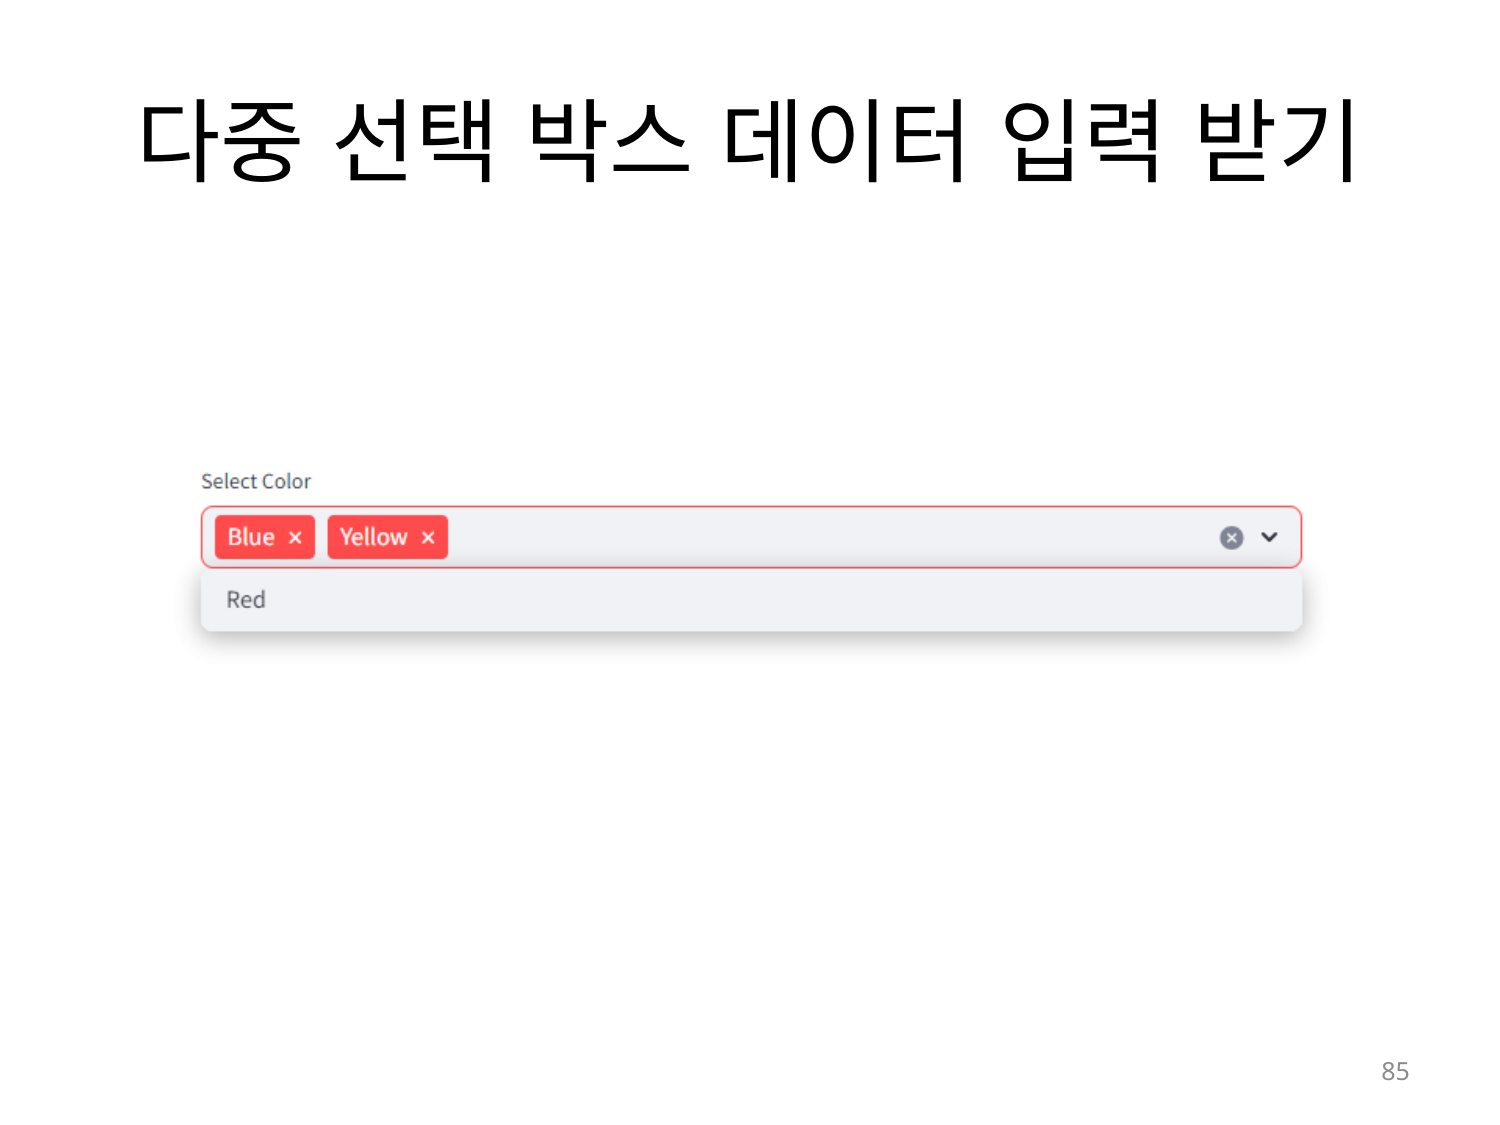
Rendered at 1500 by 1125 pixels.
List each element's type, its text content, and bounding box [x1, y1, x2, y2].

slide_number 85 [1074, 1042, 1425, 1103]
picture [148, 429, 1351, 696]
title 다중 선택 박스 데이터 입력 받기 [75, 45, 1425, 233]
